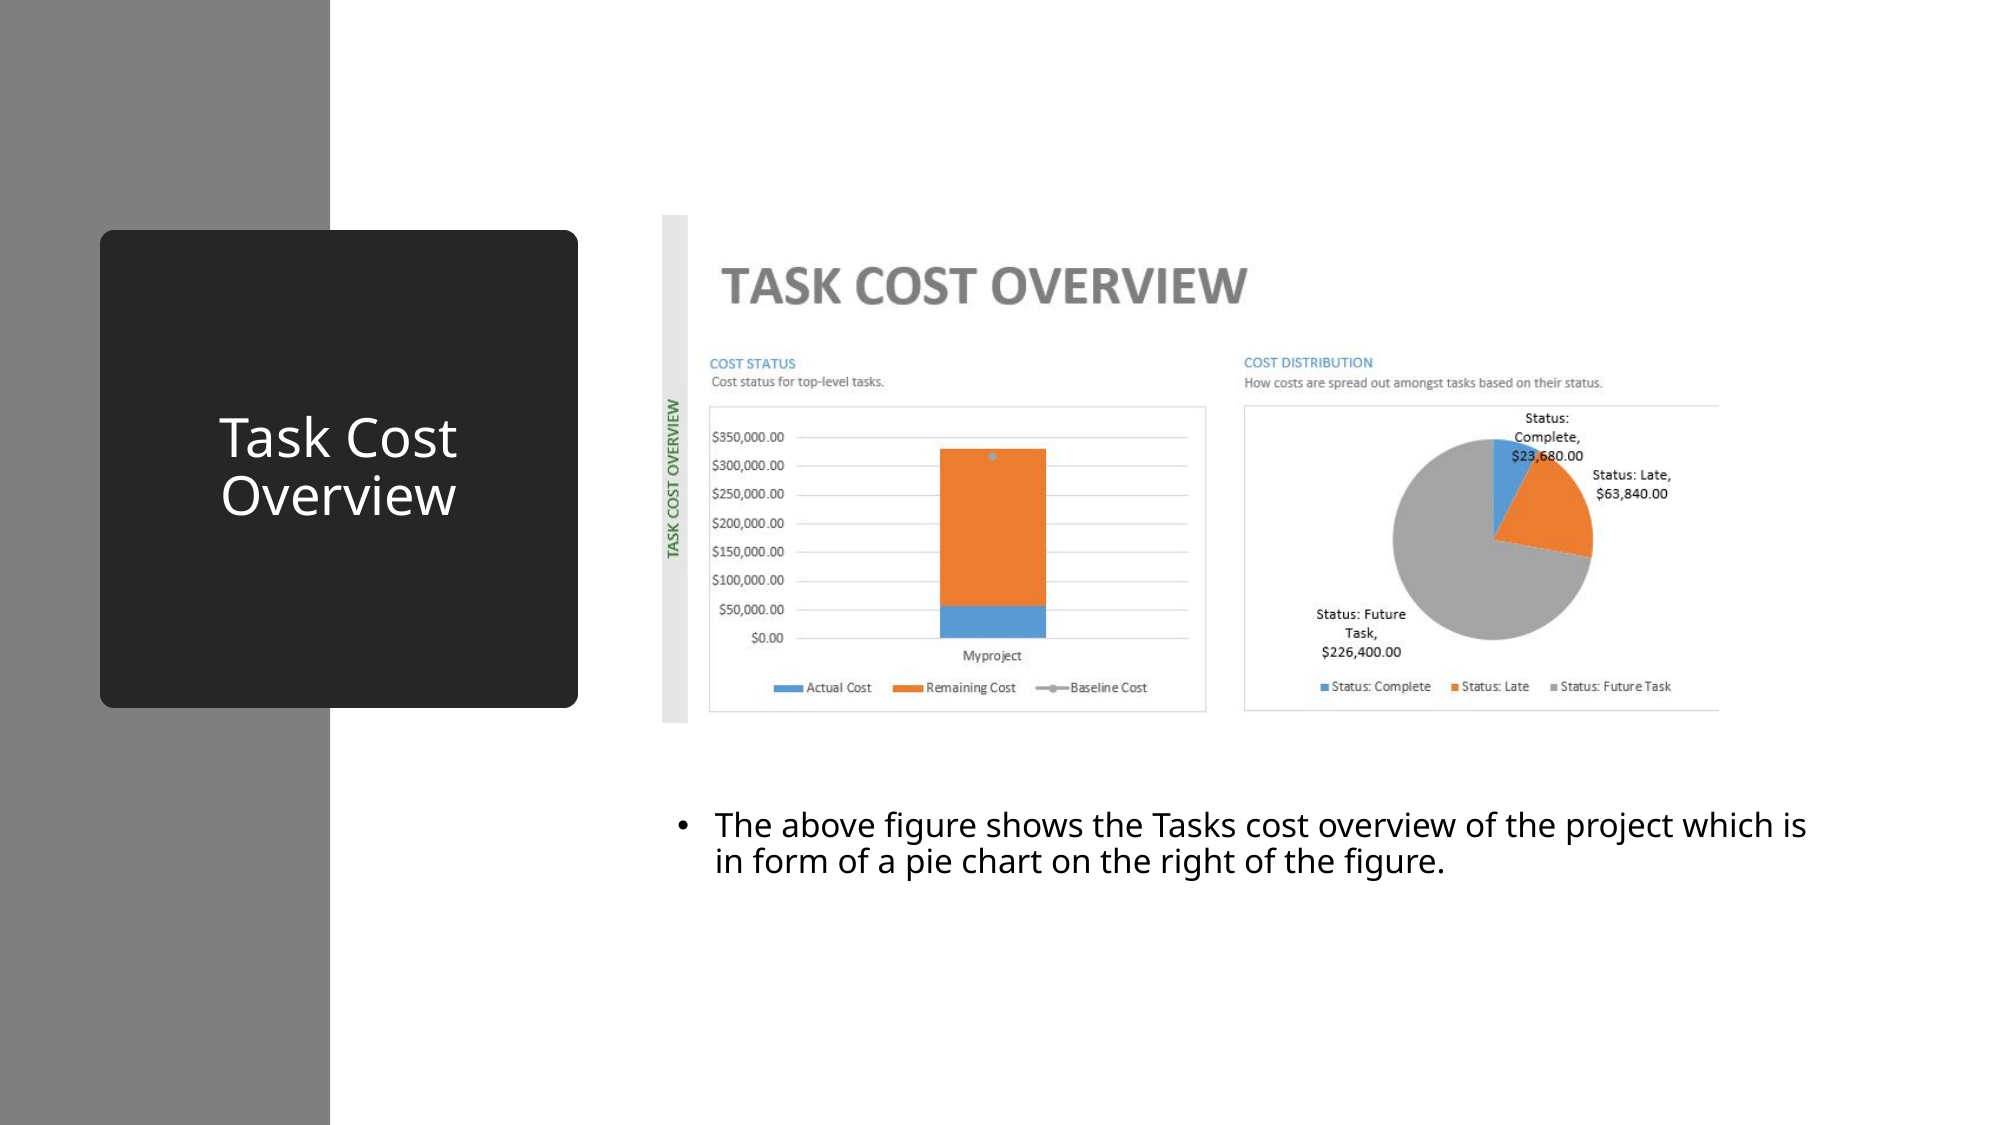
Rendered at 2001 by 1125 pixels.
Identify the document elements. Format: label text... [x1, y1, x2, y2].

text_box [0, 0, 331, 1125]
title Task Cost Overview [113, 243, 564, 694]
picture [662, 215, 1719, 723]
list The above figure shows the Tasks cost overview of the project which is in form of a pie chart on the right of the figure. [662, 801, 1842, 1014]
